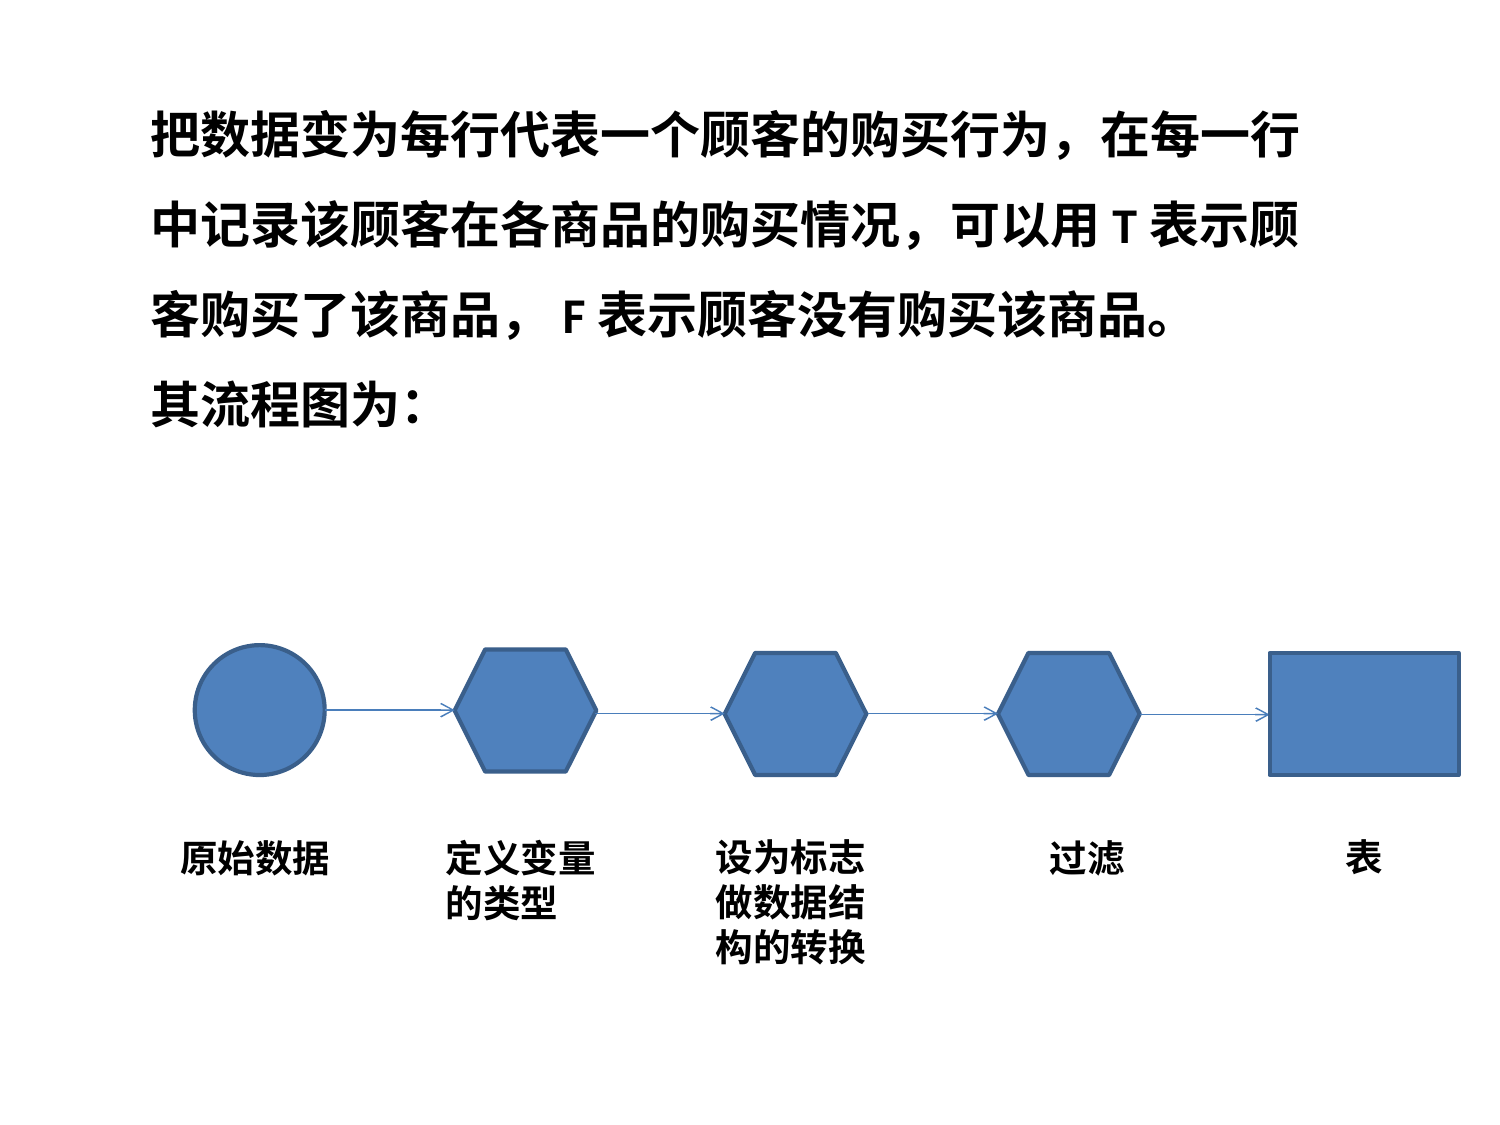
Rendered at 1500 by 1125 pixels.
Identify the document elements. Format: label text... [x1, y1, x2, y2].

text_box [723, 650, 869, 778]
text_box 定义变量的类型 [430, 827, 620, 933]
text_box 设为标志 做数据结构的转换 [701, 826, 890, 977]
text_box [453, 647, 599, 774]
text_box 表 [1269, 826, 1459, 887]
text_box 把数据变为每行代表一个顾客的购买行为，在每一行中记录该顾客在各商品的购买情况，可以用T表示顾客购买了该商品，F表示顾客没有购买该商品。 其流程图为： [135, 66, 1353, 442]
text_box [1268, 651, 1461, 777]
text_box [192, 643, 327, 778]
text_box [996, 650, 1142, 778]
text_box 过滤 [992, 827, 1182, 888]
text_box 原始数据 [165, 827, 355, 888]
